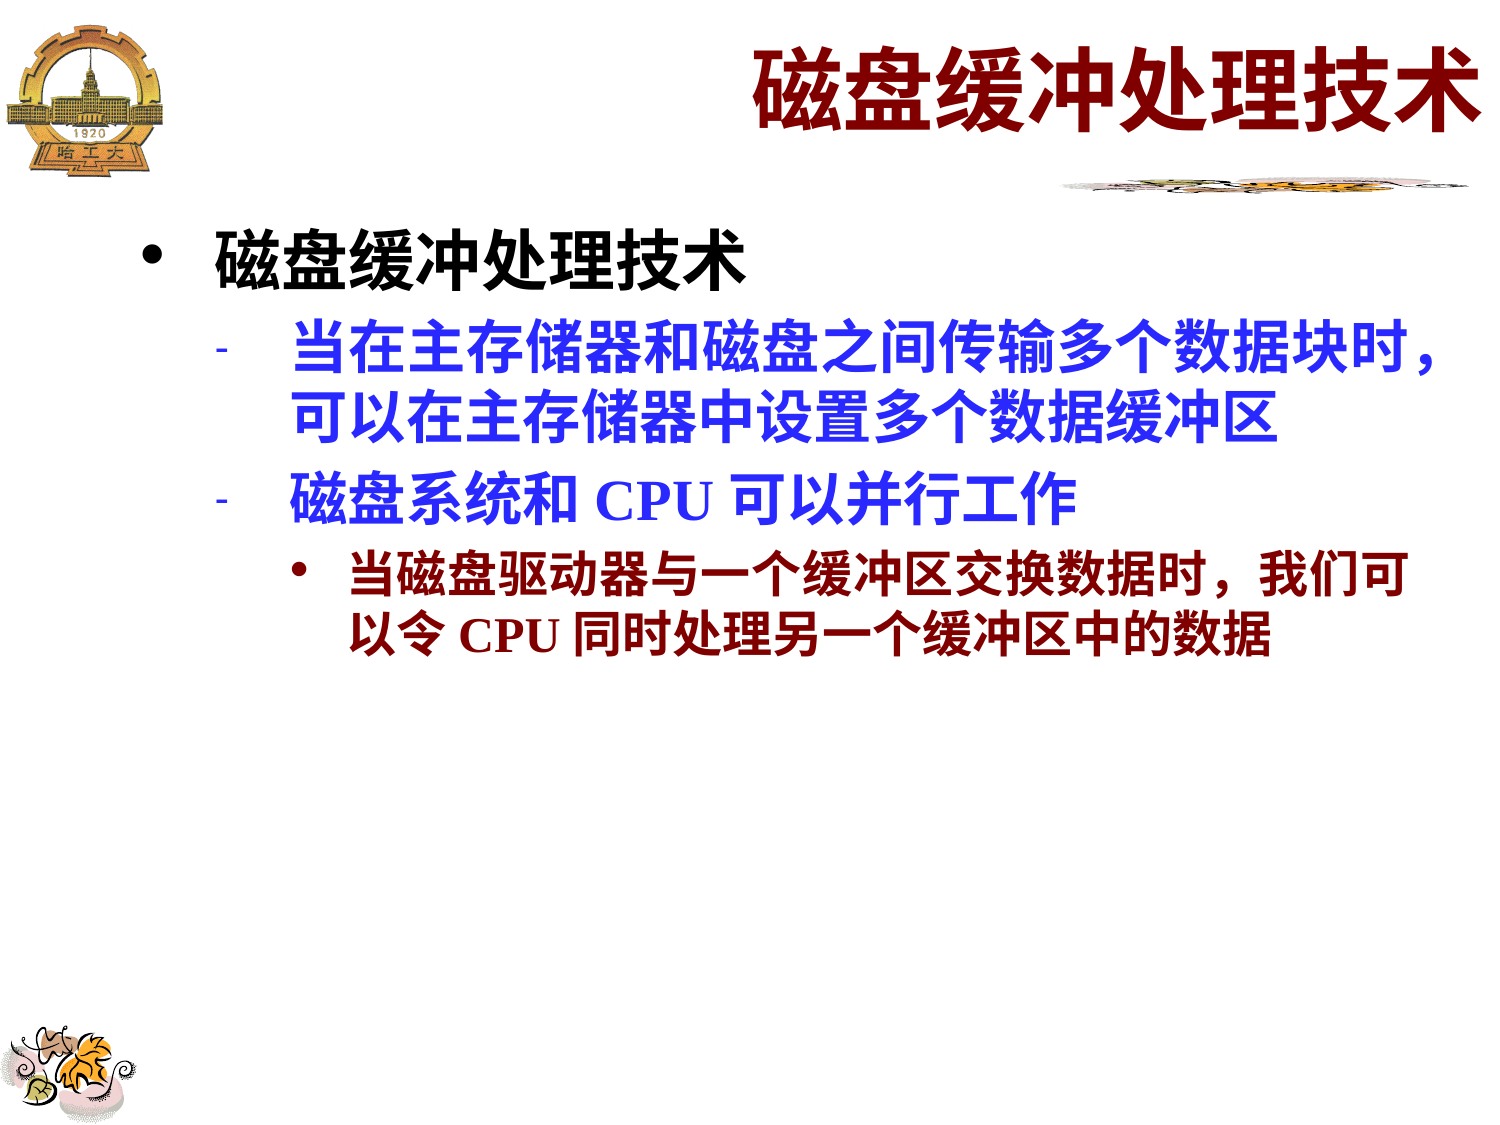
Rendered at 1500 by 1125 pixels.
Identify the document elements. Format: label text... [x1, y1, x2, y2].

text_box 磁盘缓冲处理技术 当在主存储器和磁盘之间传输多个数据块时，可以在主存储器中设置多个数据缓冲区 磁盘系统和CPU可以并行工作 当磁盘驱动器与一个缓冲区交换数据时，我们可以令CPU同时处理另一个缓冲区中的数据 [125, 211, 1425, 728]
title 磁盘缓冲处理技术 [162, 0, 1500, 176]
picture [0, 24, 175, 182]
